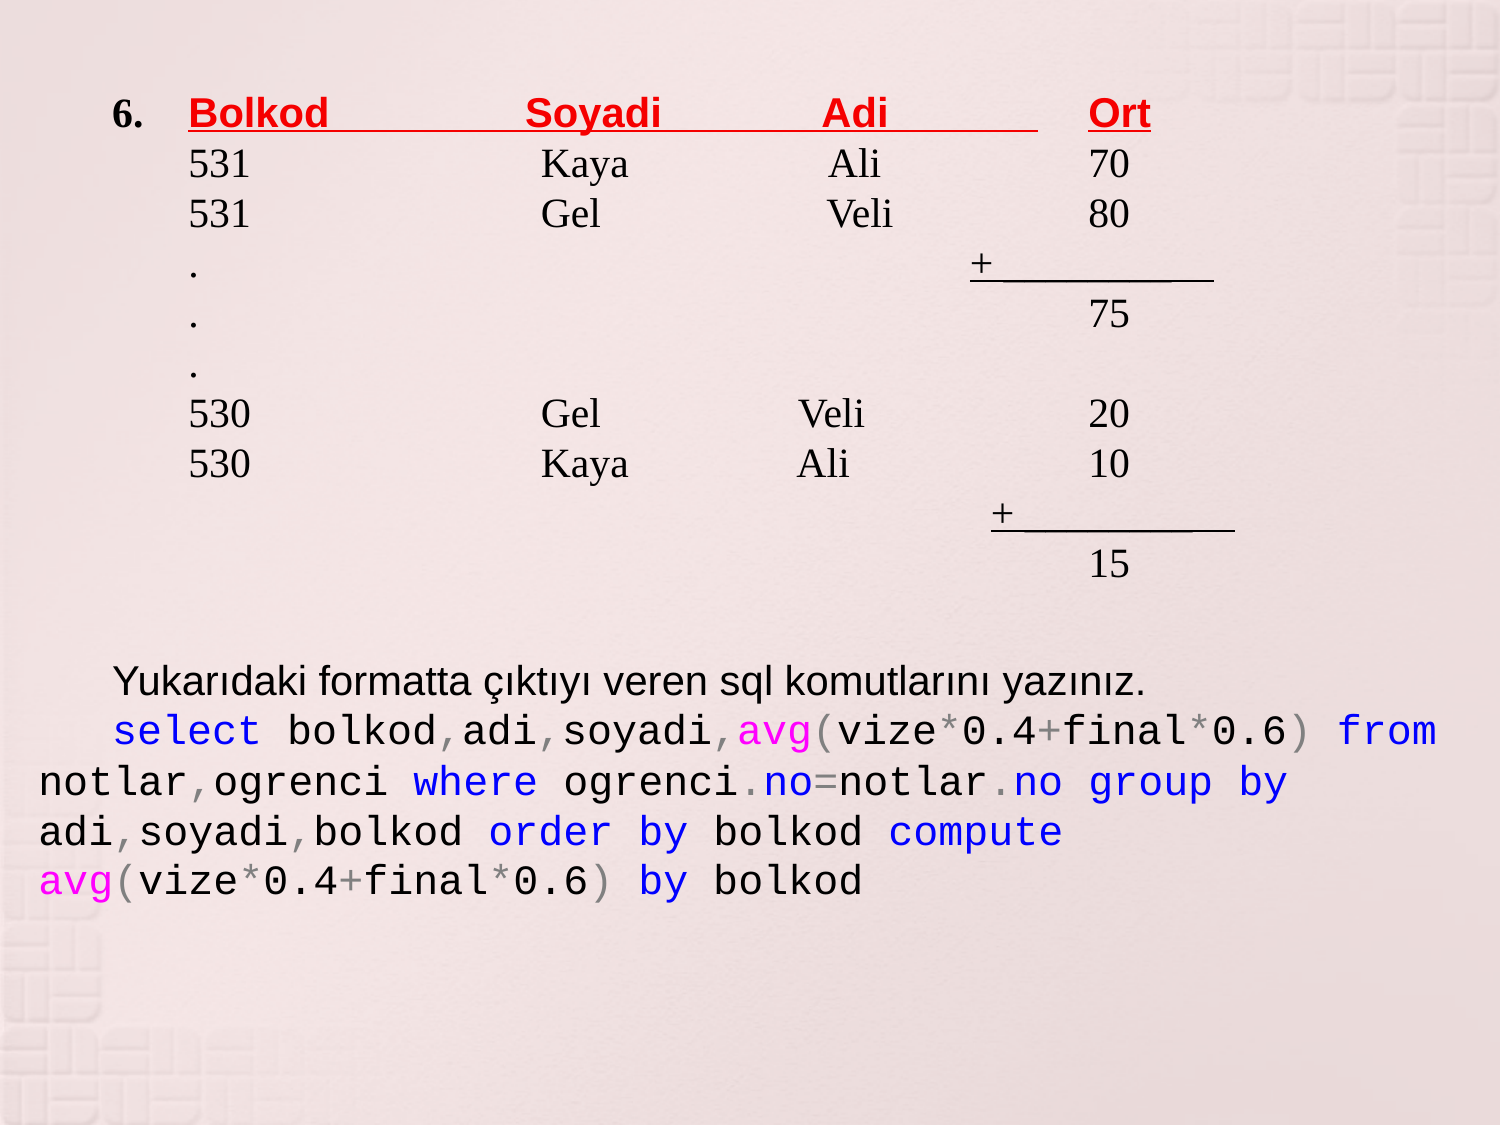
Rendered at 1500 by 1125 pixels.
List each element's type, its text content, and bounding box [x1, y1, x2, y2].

list 6. Bolkod Soyadi Adi Ort 531 Kaya Ali 70 531 Gel Veli 80 . + ________ . 75 . 530 Gel Veli 20 530 Kaya Ali 10 + ________ 15 Yukarıdaki formatta çıktıyı veren sql komutlarını yazınız. select bolkod,adi,soyadi,avg(vize*0.4+final*0.6) from notlar,ogrenci where ogrenci.no=notlar.no group by adi,soyadi,bolkod order by bolkod compute avg(vize*0.4+final*0.6) by bolkod [23, 78, 1483, 998]
